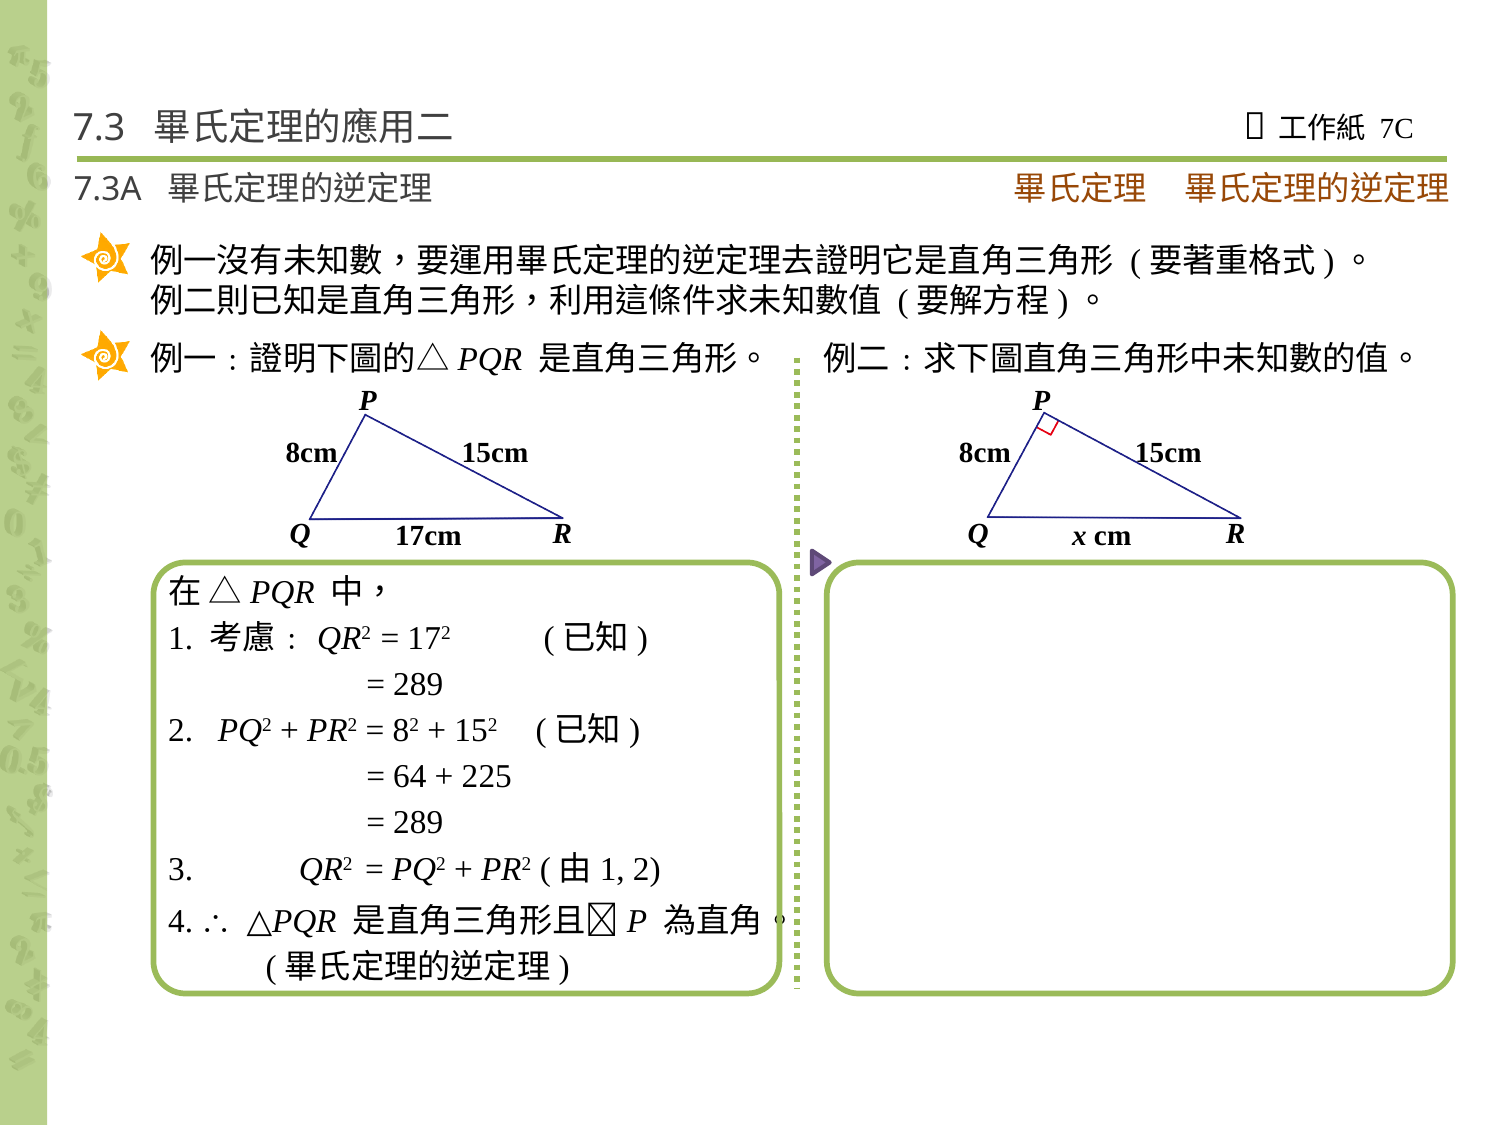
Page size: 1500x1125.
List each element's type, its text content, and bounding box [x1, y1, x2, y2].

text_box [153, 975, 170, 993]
text_box 例一沒有未知數，要運用畢氏定理的逆定理去證明它是直角三角形 (要著重格式)。 例二則已知是直角三角形，利用這條件求未知數值 (要解方程)。 [135, 231, 1447, 327]
text_box 在 △PQR 中， 1. 考慮﹕QR2 = 172 (已知) = 289 2. PQ2 + PR2 = 82 + 152 (已知) = 64 + 225 = 289 3. QR2 = PQ2 + PR2 (由1, 2) 4.  △PQR 是直角三角形且P 為直角。 (畢氏定理的逆定理) [761, 562, 792, 993]
picture [79, 329, 130, 381]
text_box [808, 329, 1453, 994]
text_box 畢氏定理 畢氏定理的逆定理 [586, 164, 1465, 214]
text_box 8cm [279, 426, 344, 476]
text_box 15cm [502, 426, 542, 476]
text_box [151, 560, 782, 996]
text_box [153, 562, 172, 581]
picture [79, 231, 130, 284]
picture [1052, 405, 1175, 631]
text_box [1222, 94, 1472, 156]
text_box R [549, 506, 576, 557]
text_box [0, 0, 54, 1125]
text_box P [354, 373, 381, 424]
text_box 7.3A 畢氏定理的逆定理 [58, 159, 573, 214]
text_box Q [287, 506, 313, 557]
text_box 7.3 畢氏定理的應用二 [57, 95, 1219, 156]
text_box 例一﹕證明下圖的△PQR 是直角三角形。 [135, 329, 762, 385]
picture [313, 406, 549, 631]
